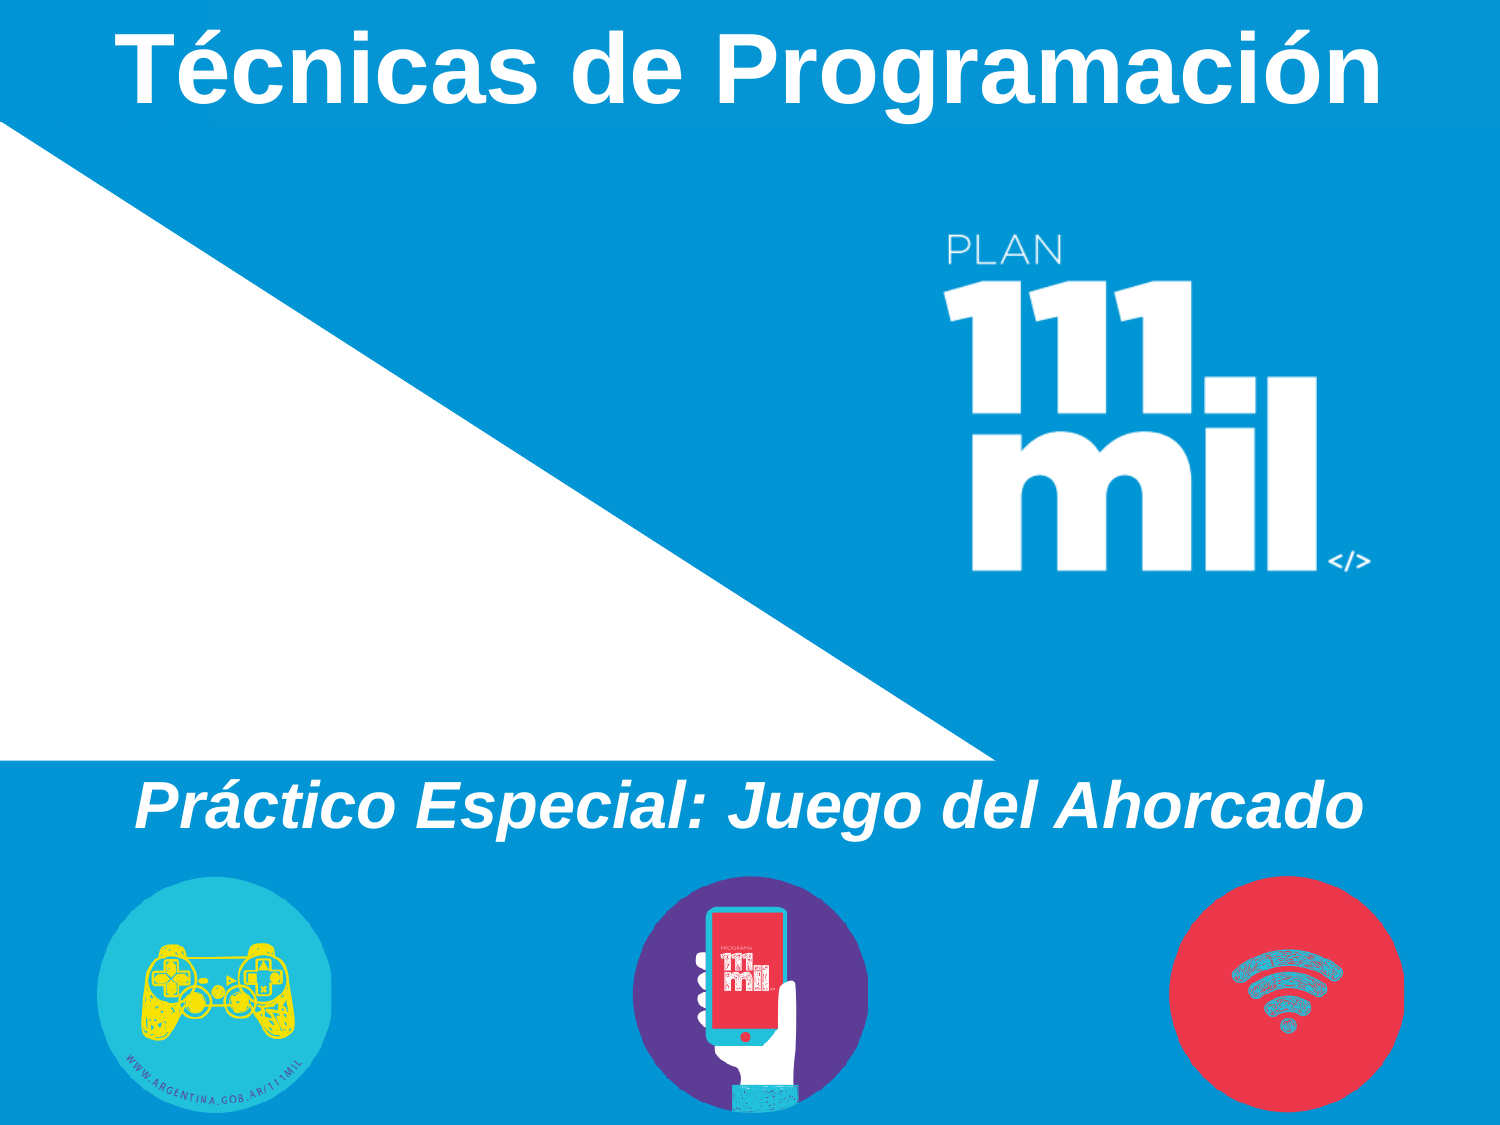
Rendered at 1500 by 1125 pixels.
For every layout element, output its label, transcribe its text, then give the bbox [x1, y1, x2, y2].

title Técnicas de Programación [0, 0, 1500, 133]
subtitle Práctico Especial: Juego del Ahorcado [0, 763, 1500, 854]
